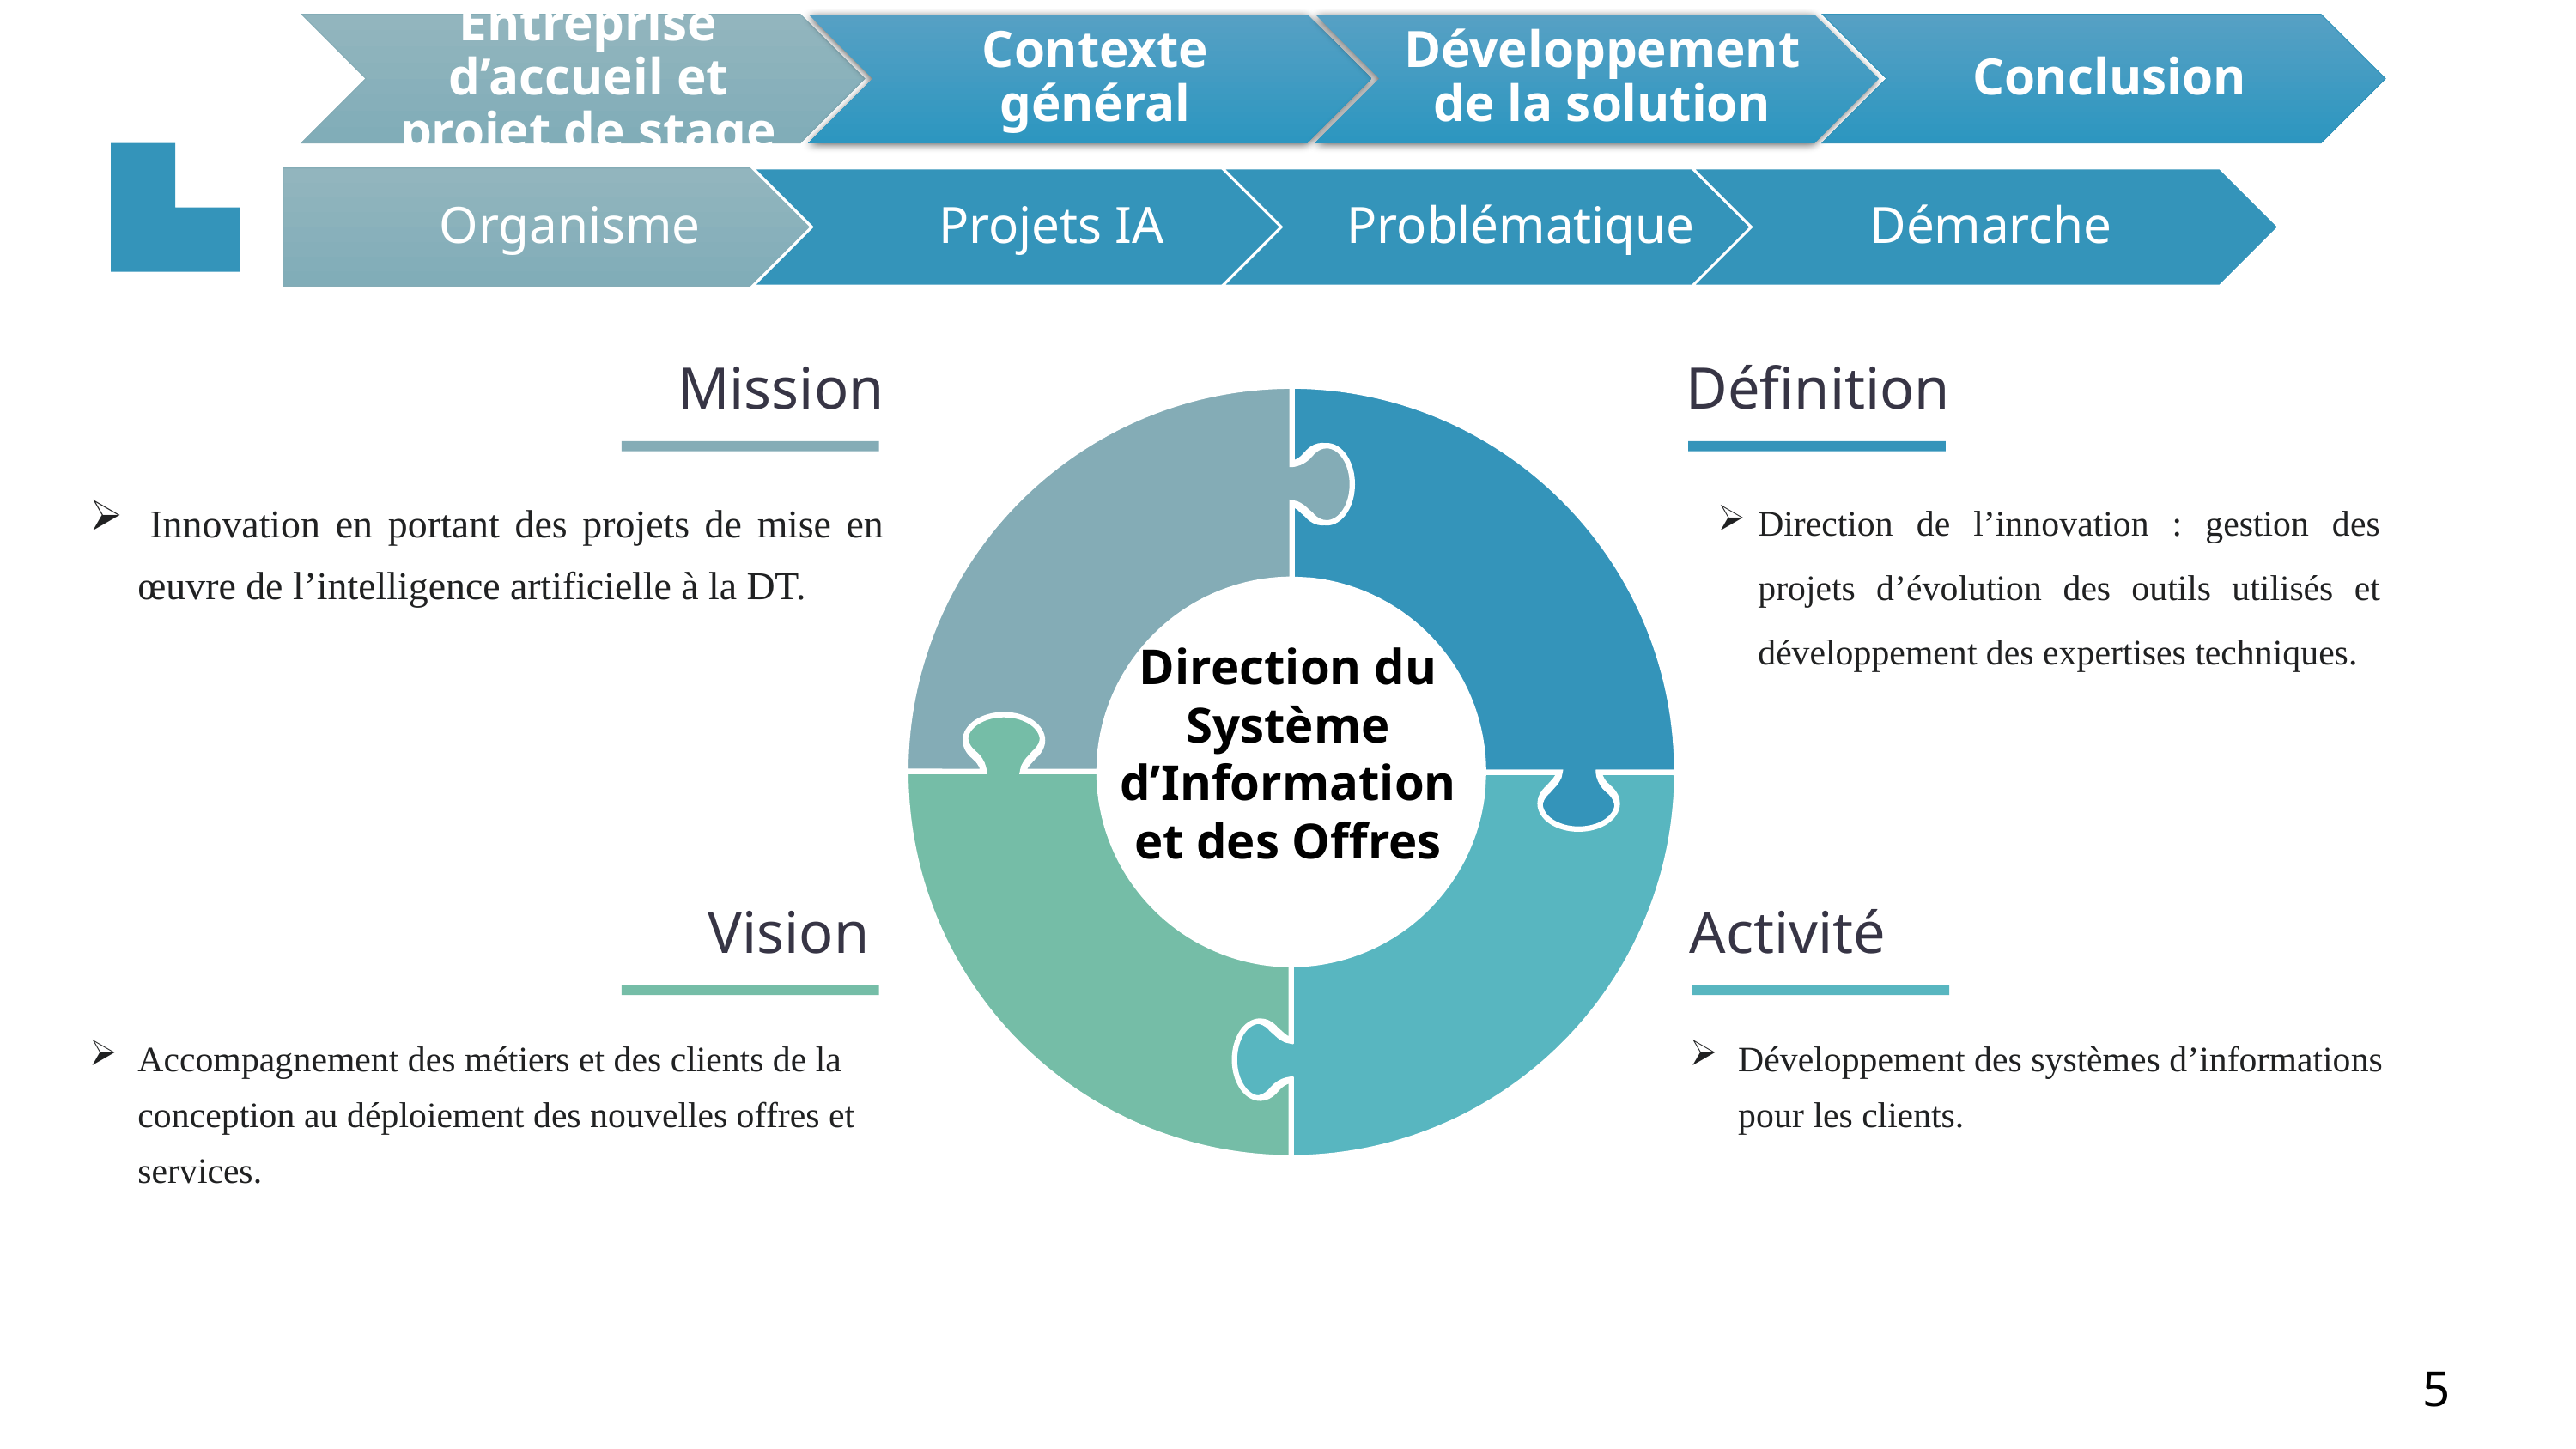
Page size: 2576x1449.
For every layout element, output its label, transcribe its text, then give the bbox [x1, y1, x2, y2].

slide_number 5 [2409, 1351, 2576, 1421]
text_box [283, 167, 2280, 287]
text_box [110, 142, 240, 273]
list Définition [1673, 333, 2494, 439]
list Activité [1676, 877, 2498, 983]
list Mission [76, 333, 898, 439]
list Développement des systèmes d’informations pour les clients. [1676, 1016, 2498, 1222]
list Accompagnement des métiers et des clients de la conception au déploiement des nouvelles offres et services. [76, 1016, 898, 1222]
list Innovation en portant des projets de mise en œuvre de l’intelligence artificielle à la DT. [76, 472, 898, 678]
text_box Direction du Système d’Information et des Offres [1080, 630, 1496, 875]
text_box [300, 14, 2387, 143]
list Direction de l’innovation : gestion des projets d’évolution des outils utilisés et développement des expertises techniques. [1673, 472, 2494, 678]
list Vision [76, 877, 898, 983]
